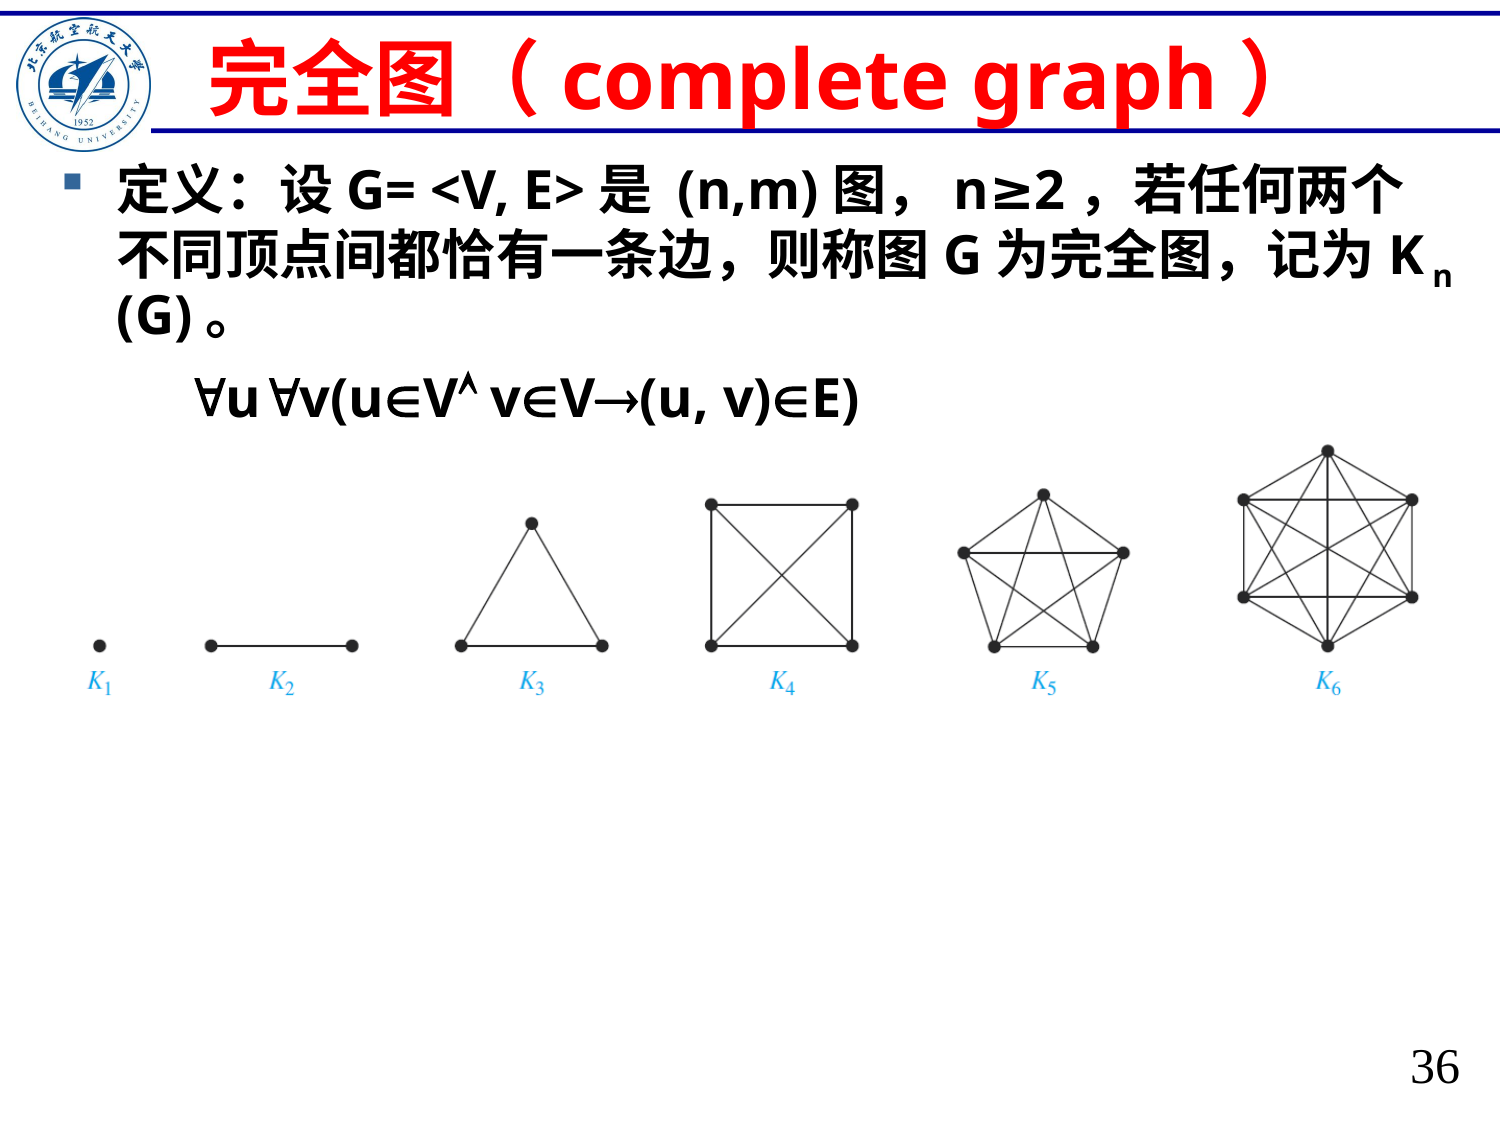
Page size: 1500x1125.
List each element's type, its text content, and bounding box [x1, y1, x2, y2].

title 完全图（complete graph） [192, 32, 1415, 120]
picture [16, 17, 151, 152]
picture [69, 436, 1437, 715]
list 定义：设G= <V, E>是 (n,m)图，n≥2，若任何两个不同顶点间都恰有一条边，则称图G为完全图，记为K n (G)。 uv(uV vV(u, v)E) [45, 155, 1472, 365]
